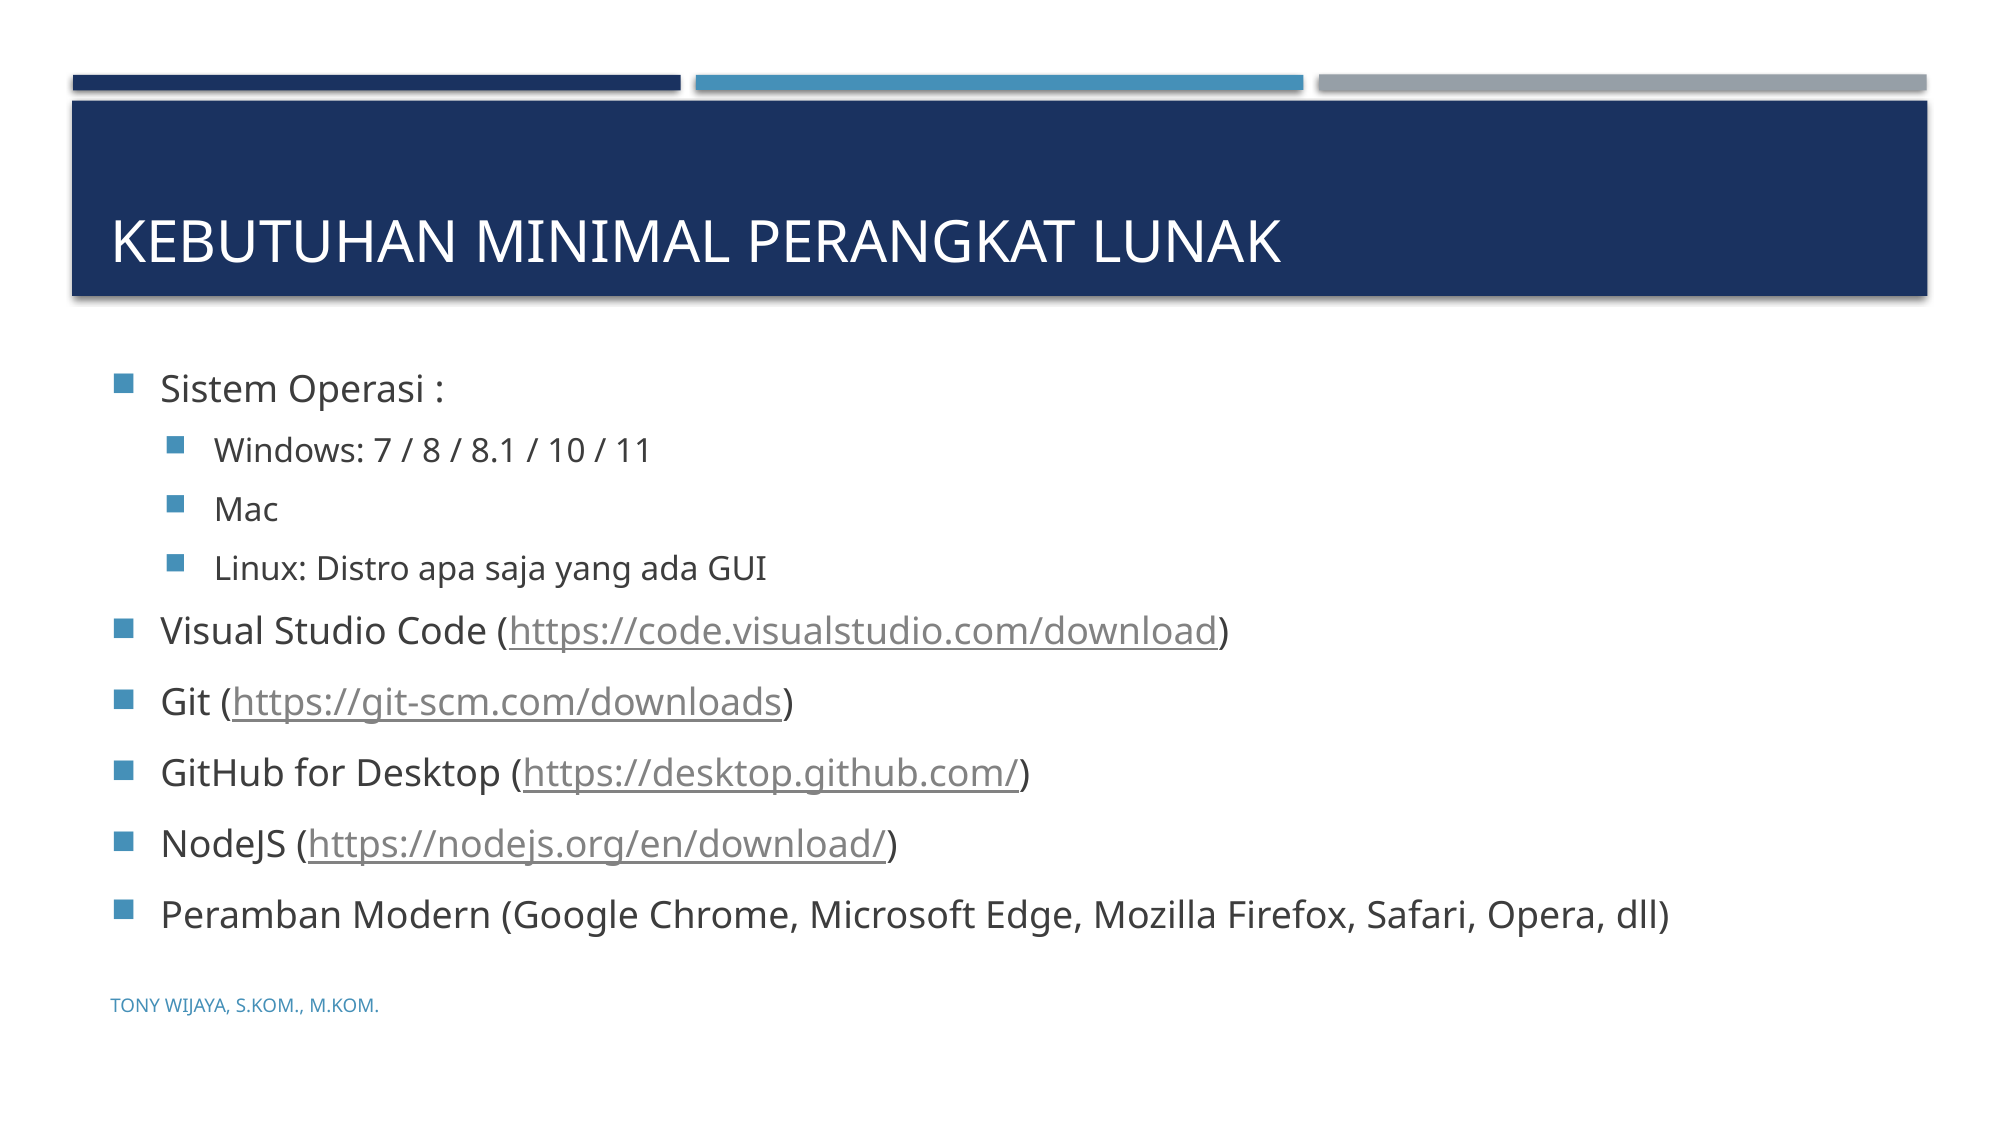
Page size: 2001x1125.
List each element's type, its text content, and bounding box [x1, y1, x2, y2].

footer Tony Wijaya, S.Kom., M.Kom. [95, 976, 1230, 1037]
title Kebutuhan minimal perangkat lunak [95, 115, 1905, 282]
list Sistem Operasi : Windows: 7 / 8 / 8.1 / 10 / 11 Mac Linux: Distro apa saja yang ada GUI Visual Studio Code (https://code.visualstudio.com/download) Git (https://git-scm.com/downloads) GitHub for Desktop (https://desktop.github.com/) NodeJS (https://nodejs.org/en/download/) Peramban Modern (Google Chrome, Microsoft Edge, Mozilla Firefox, Safari, Opera, dll) [95, 357, 1905, 962]
